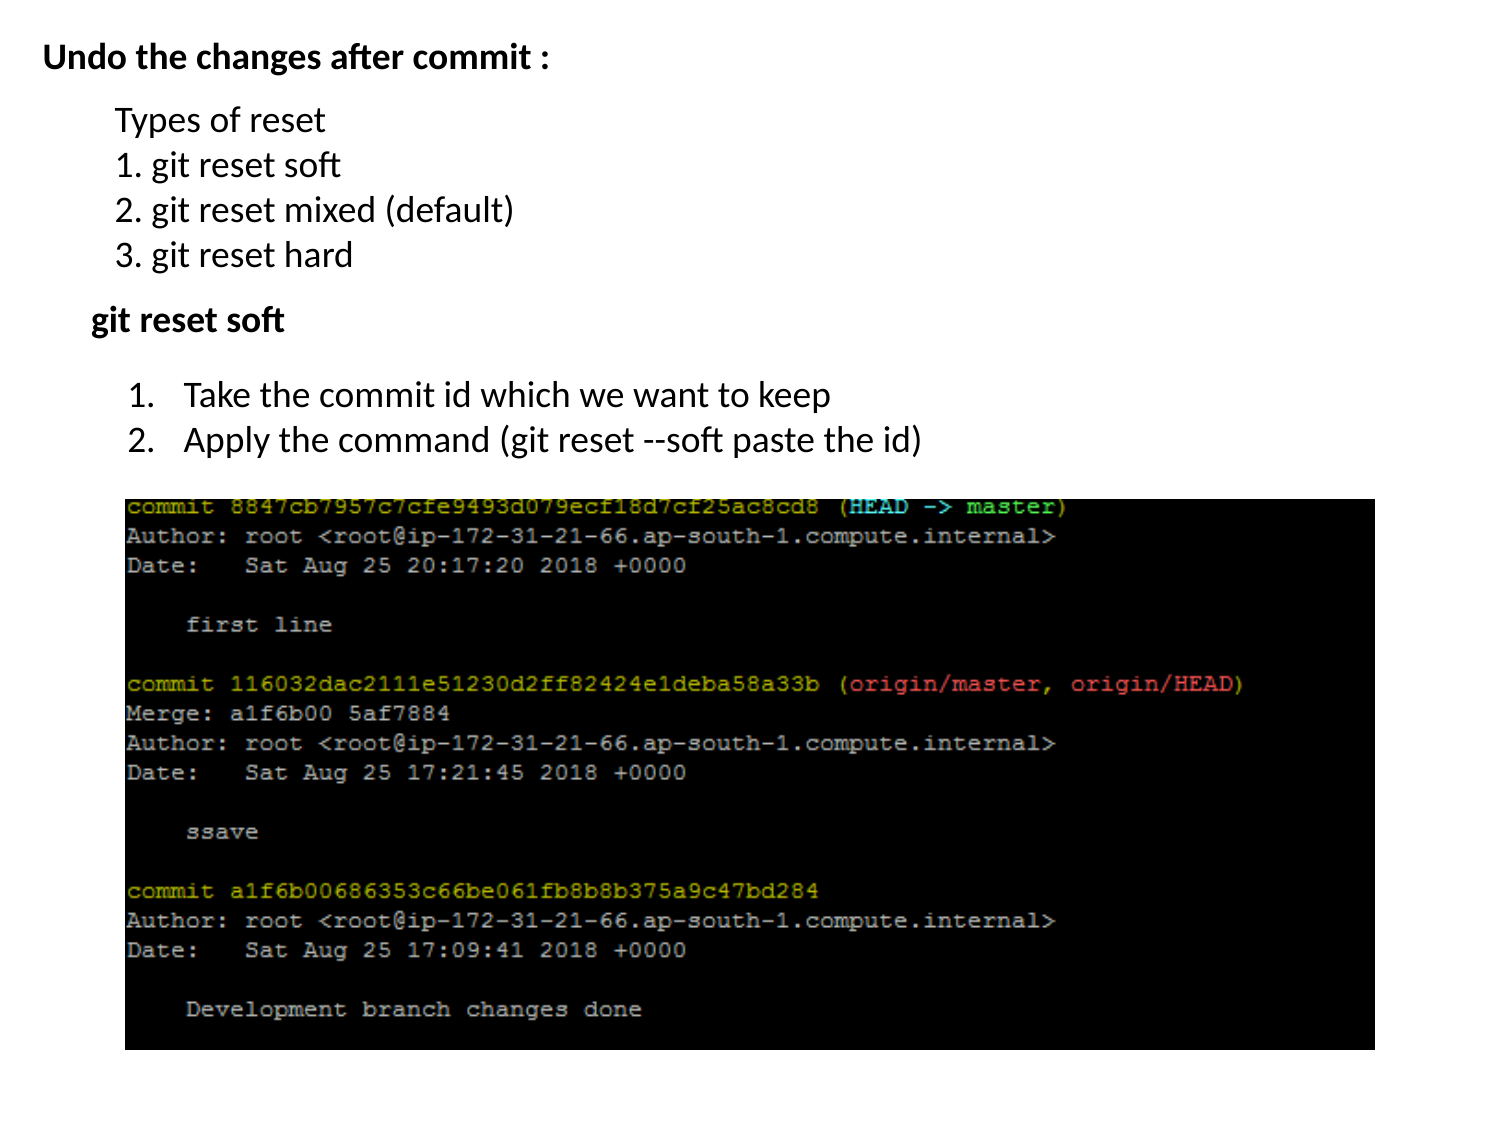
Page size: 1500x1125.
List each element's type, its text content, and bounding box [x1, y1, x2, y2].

picture [124, 499, 1376, 1050]
text_box git reset soft [76, 287, 301, 348]
text_box Take the commit id which we want to keep Apply the command (git reset --soft paste the id) [112, 362, 1025, 468]
text_box Undo the changes after commit : [27, 24, 566, 85]
text_box Types of reset 1. git reset soft 2. git reset mixed (default) 3. git reset hard [99, 87, 850, 283]
